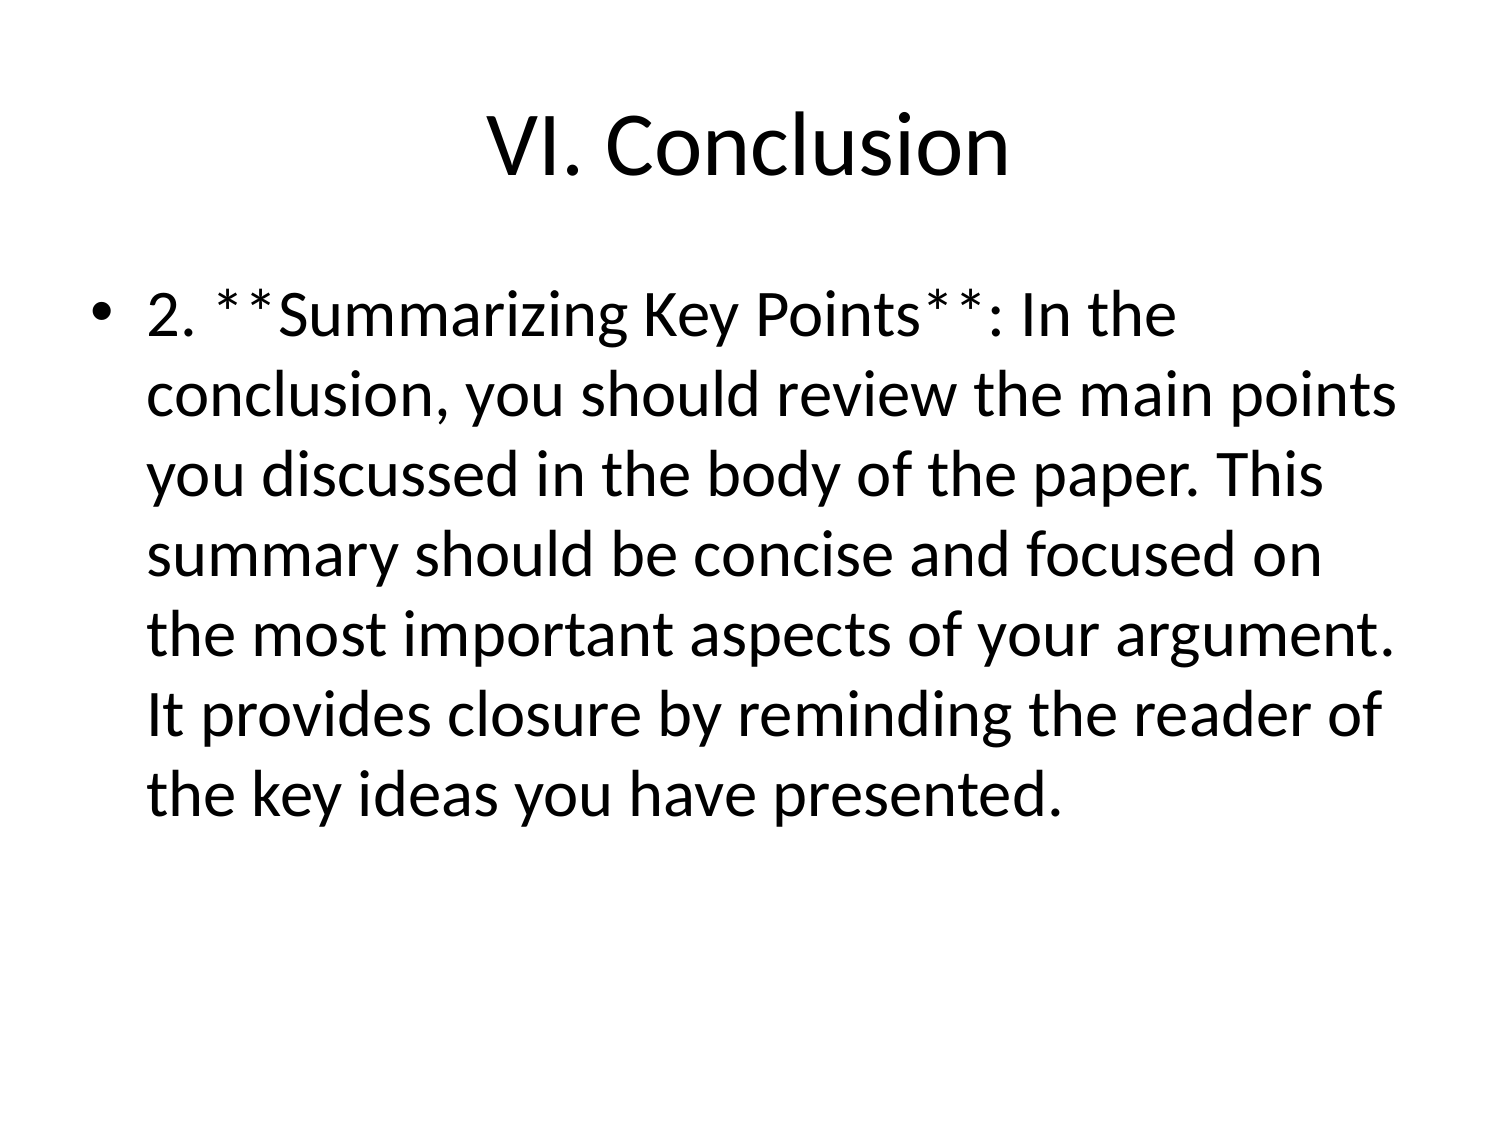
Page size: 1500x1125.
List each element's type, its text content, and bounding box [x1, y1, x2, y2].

title VI. Conclusion [75, 45, 1425, 233]
list 2. **Summarizing Key Points**: In the conclusion, you should review the main points you discussed in the body of the paper. This summary should be concise and focused on the most important aspects of your argument. It provides closure by reminding the reader of the key ideas you have presented. [75, 262, 1425, 1005]
